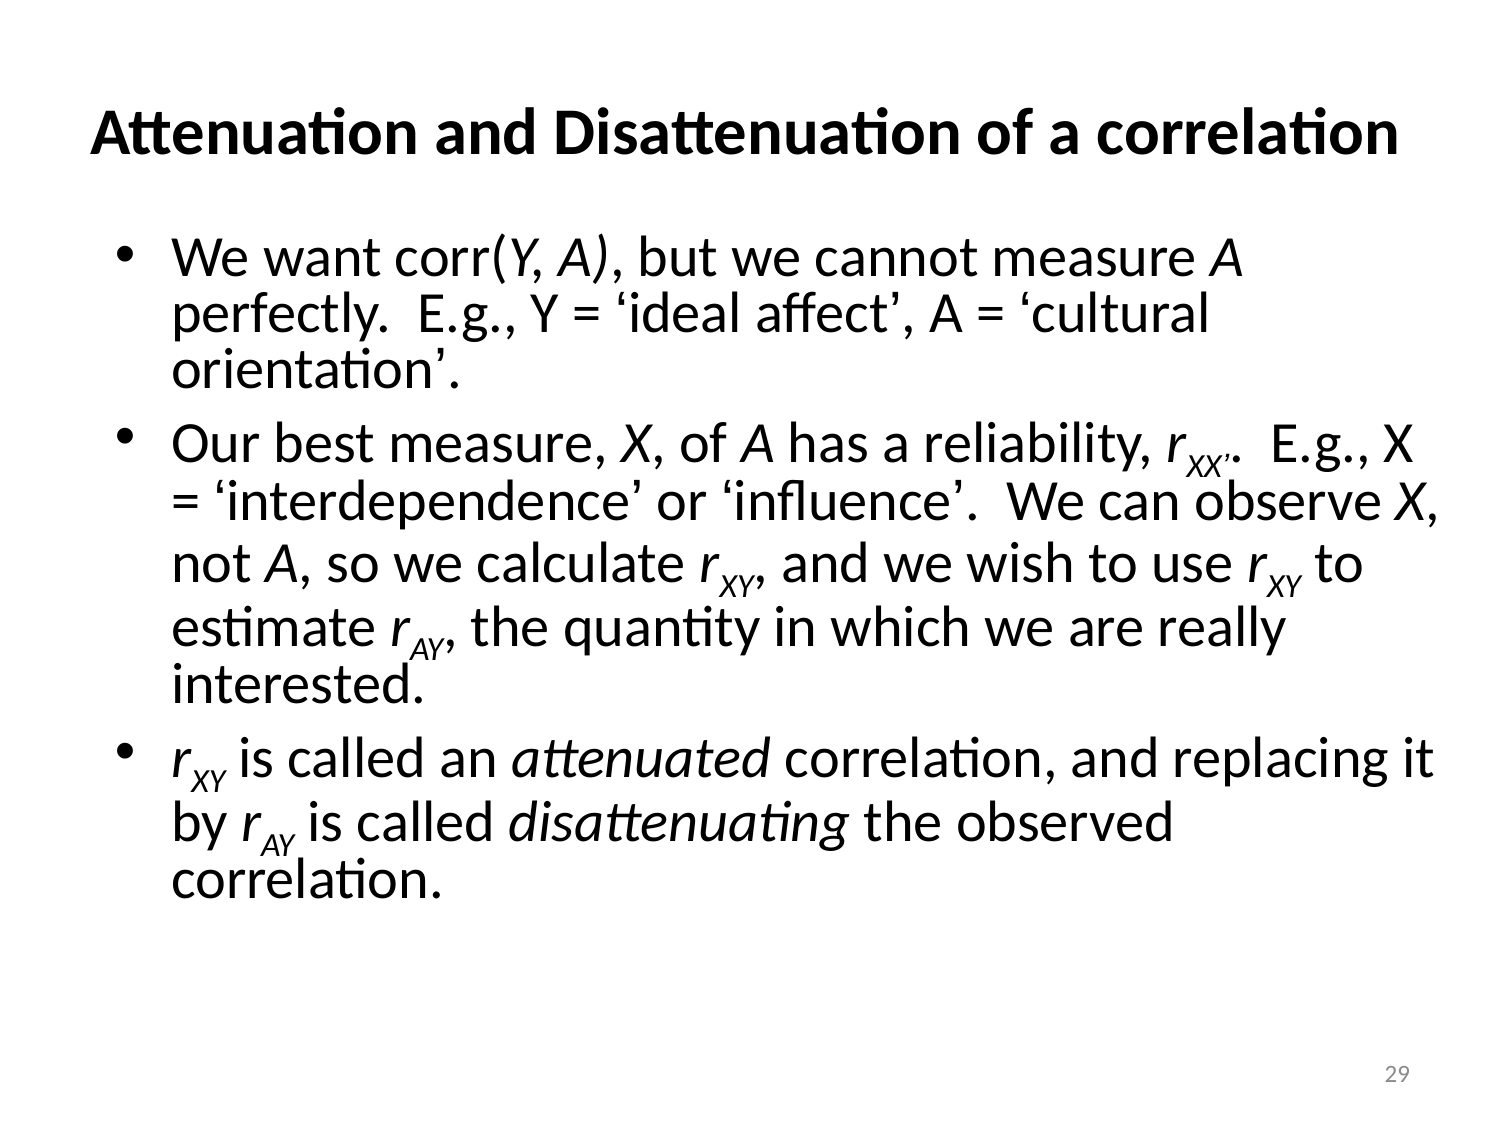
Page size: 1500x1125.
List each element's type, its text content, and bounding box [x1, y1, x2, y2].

title Attenuation and Disattenuation of a correlation [75, 71, 1425, 184]
list We want corr(Y, A), but we cannot measure A perfectly. E.g., Y = ‘ideal affect’, A = ‘cultural orientation’. Our best measure, X, of A has a reliability, rXX’. E.g., X = ‘interdependence’ or ‘influence’. We can observe X, not A, so we calculate rXY, and we wish to use rXY to estimate rAY, the quantity in which we are really interested. rXY is called an attenuated correlation, and replacing it by rAY is called disattenuating the observed correlation. [99, 224, 1463, 1103]
